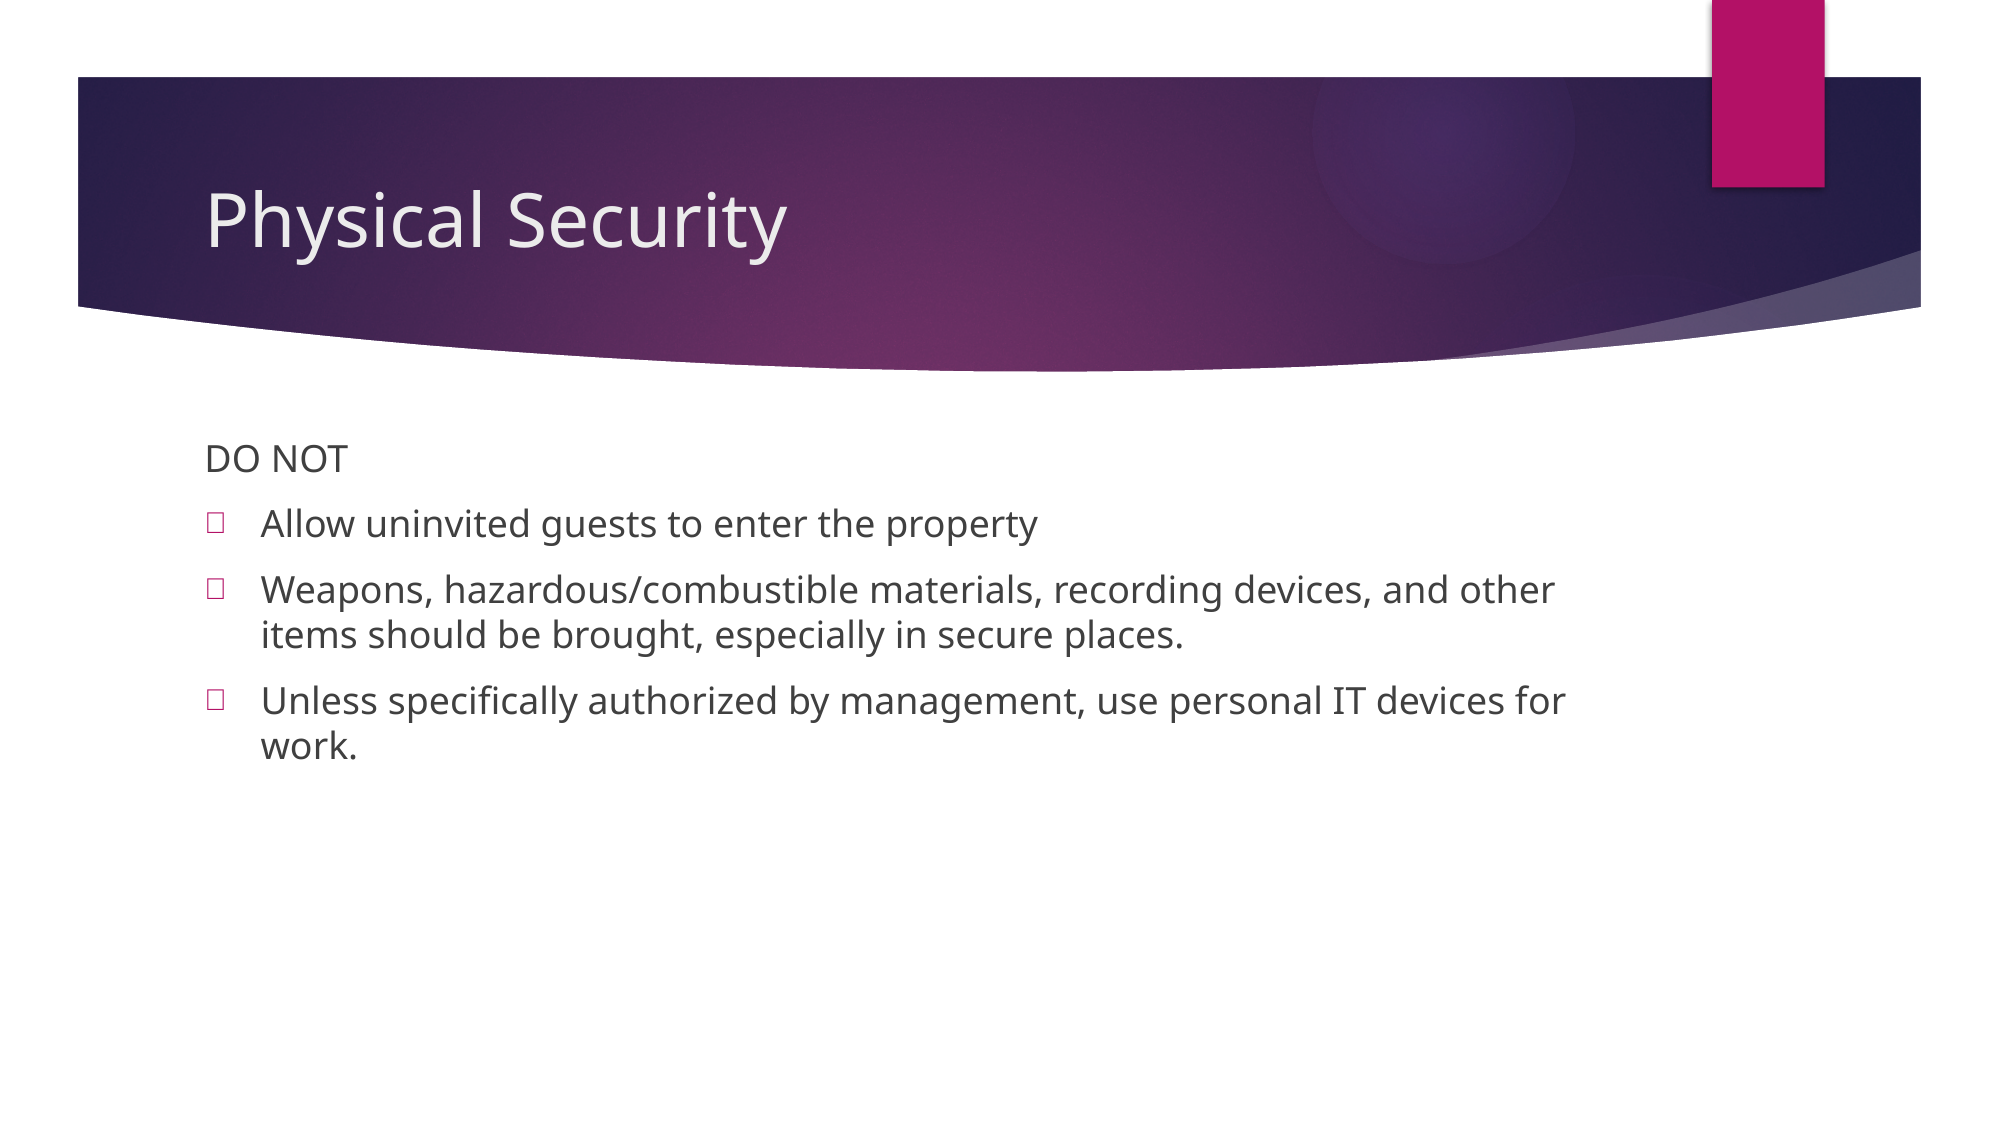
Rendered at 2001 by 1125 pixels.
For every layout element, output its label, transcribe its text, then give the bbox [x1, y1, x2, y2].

list DO NOT Allow uninvited guests to enter the property Weapons, hazardous/combustible materials, recording devices, and other items should be brought, especially in secure places. Unless specifically authorized by management, use personal IT devices for work. [189, 427, 1638, 988]
title Physical Security [189, 159, 1627, 276]
